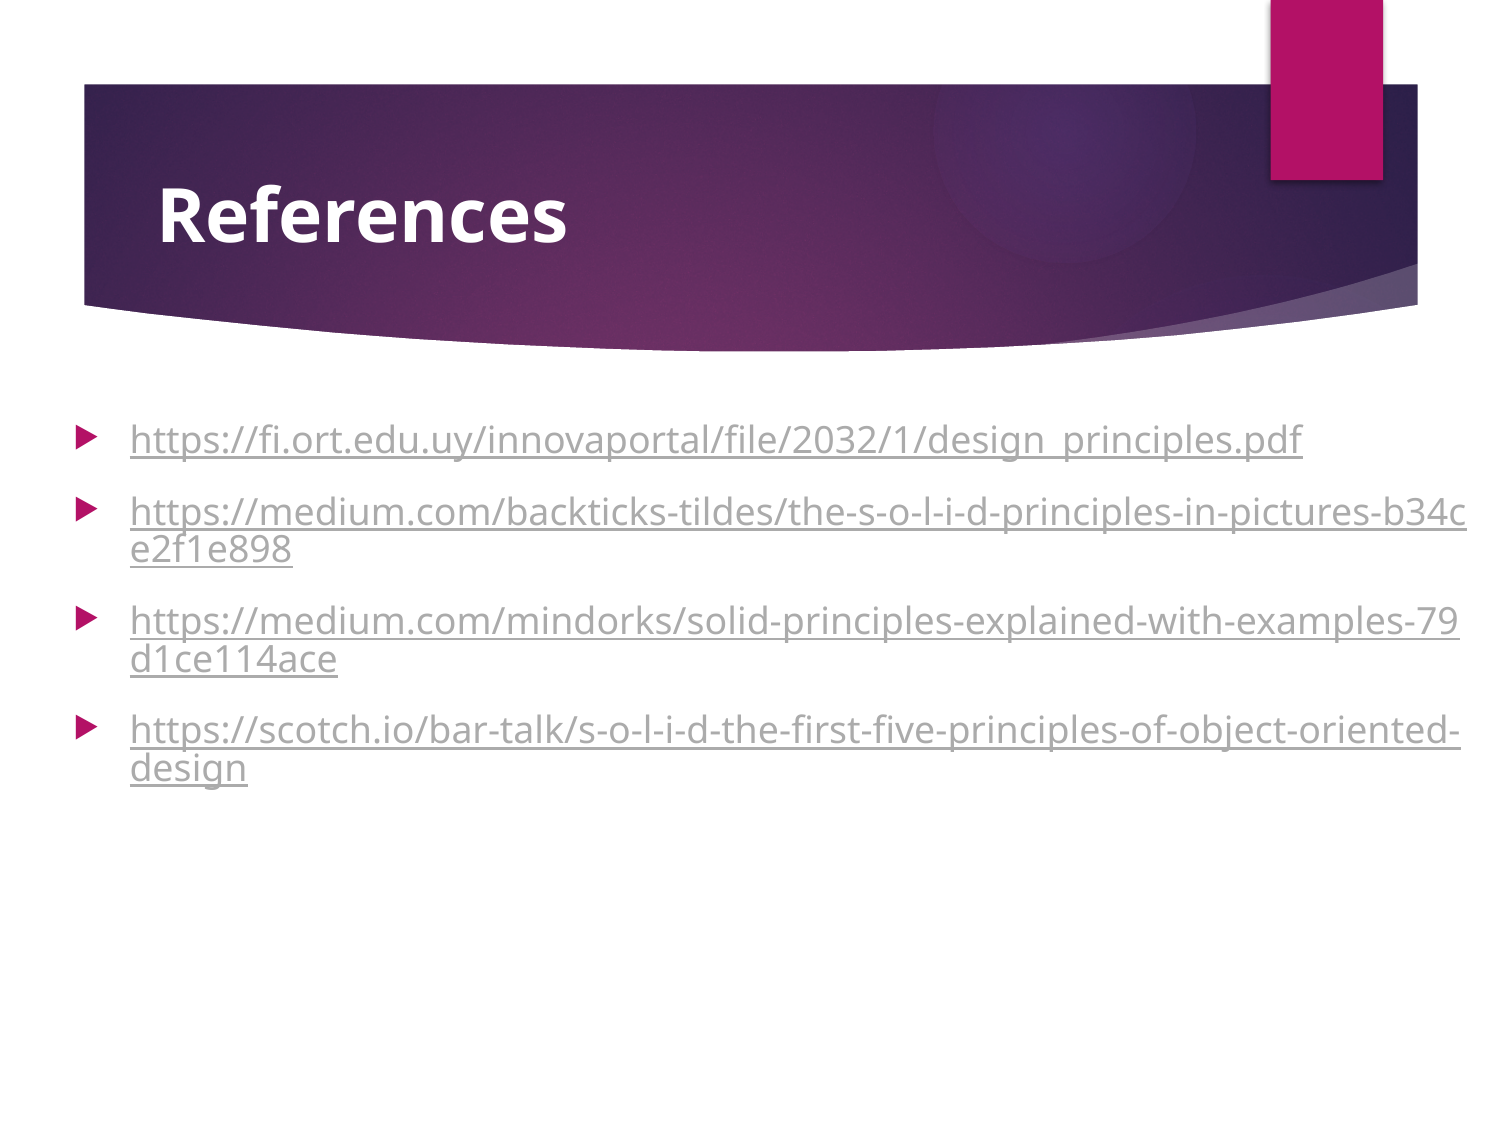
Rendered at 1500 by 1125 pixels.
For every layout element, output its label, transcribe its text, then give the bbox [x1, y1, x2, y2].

list https://fi.ort.edu.uy/innovaportal/file/2032/1/design_principles.pdf https://medium.com/backticks-tildes/the-s-o-l-i-d-principles-in-pictures-b34ce2f1e898 https://medium.com/mindorks/solid-principles-explained-with-examples-79d1ce114ace https://scotch.io/bar-talk/s-o-l-i-d-the-first-five-principles-of-object-oriented-design [58, 408, 1490, 988]
title References [141, 143, 1492, 281]
